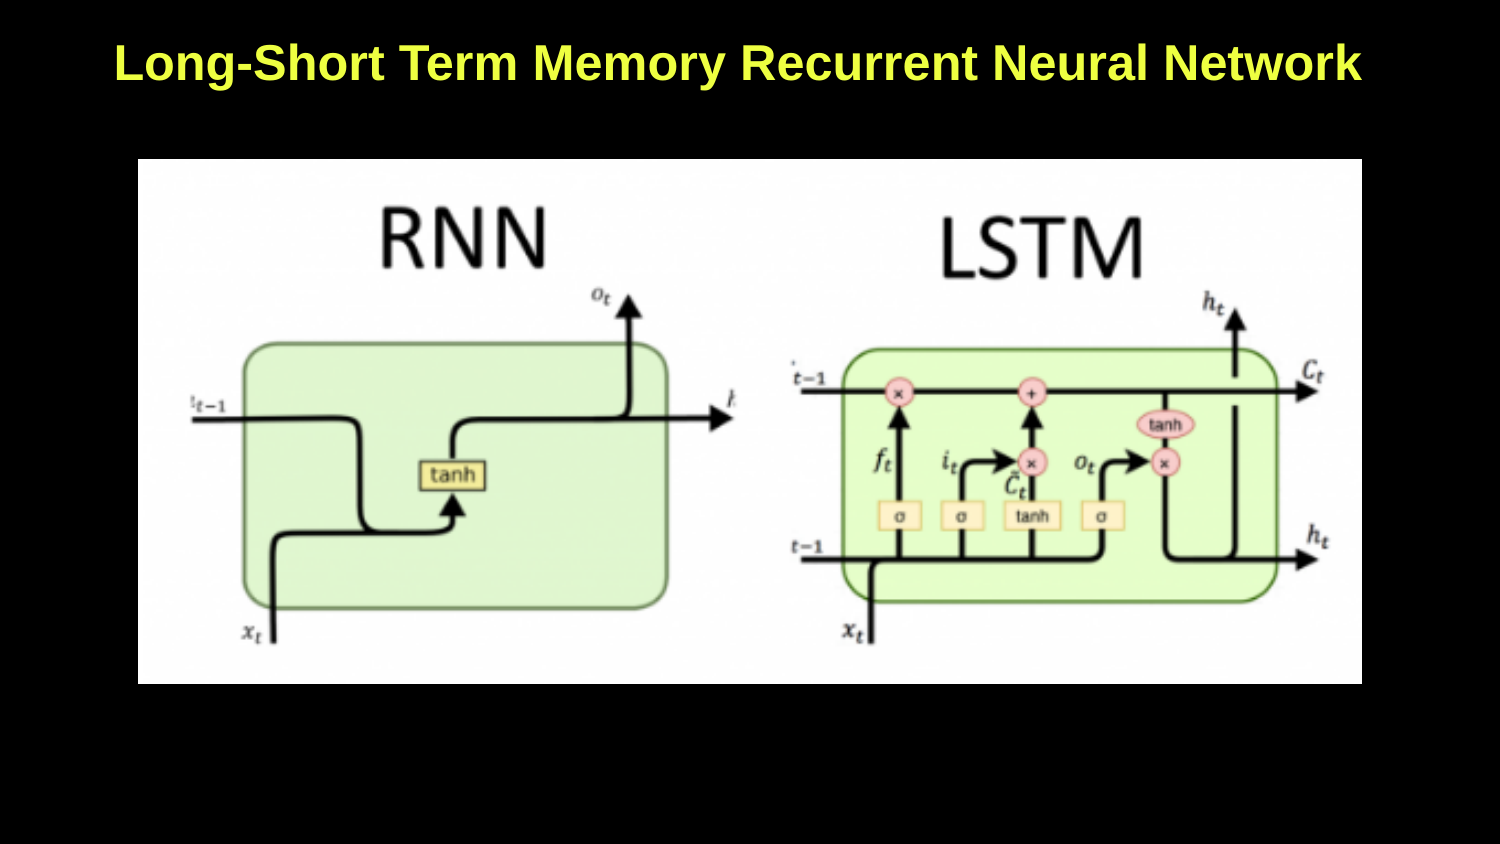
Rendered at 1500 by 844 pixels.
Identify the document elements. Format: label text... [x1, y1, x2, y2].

title Long-Short Term Memory Recurrent Neural Network [8, 15, 1482, 167]
picture [138, 159, 1362, 685]
